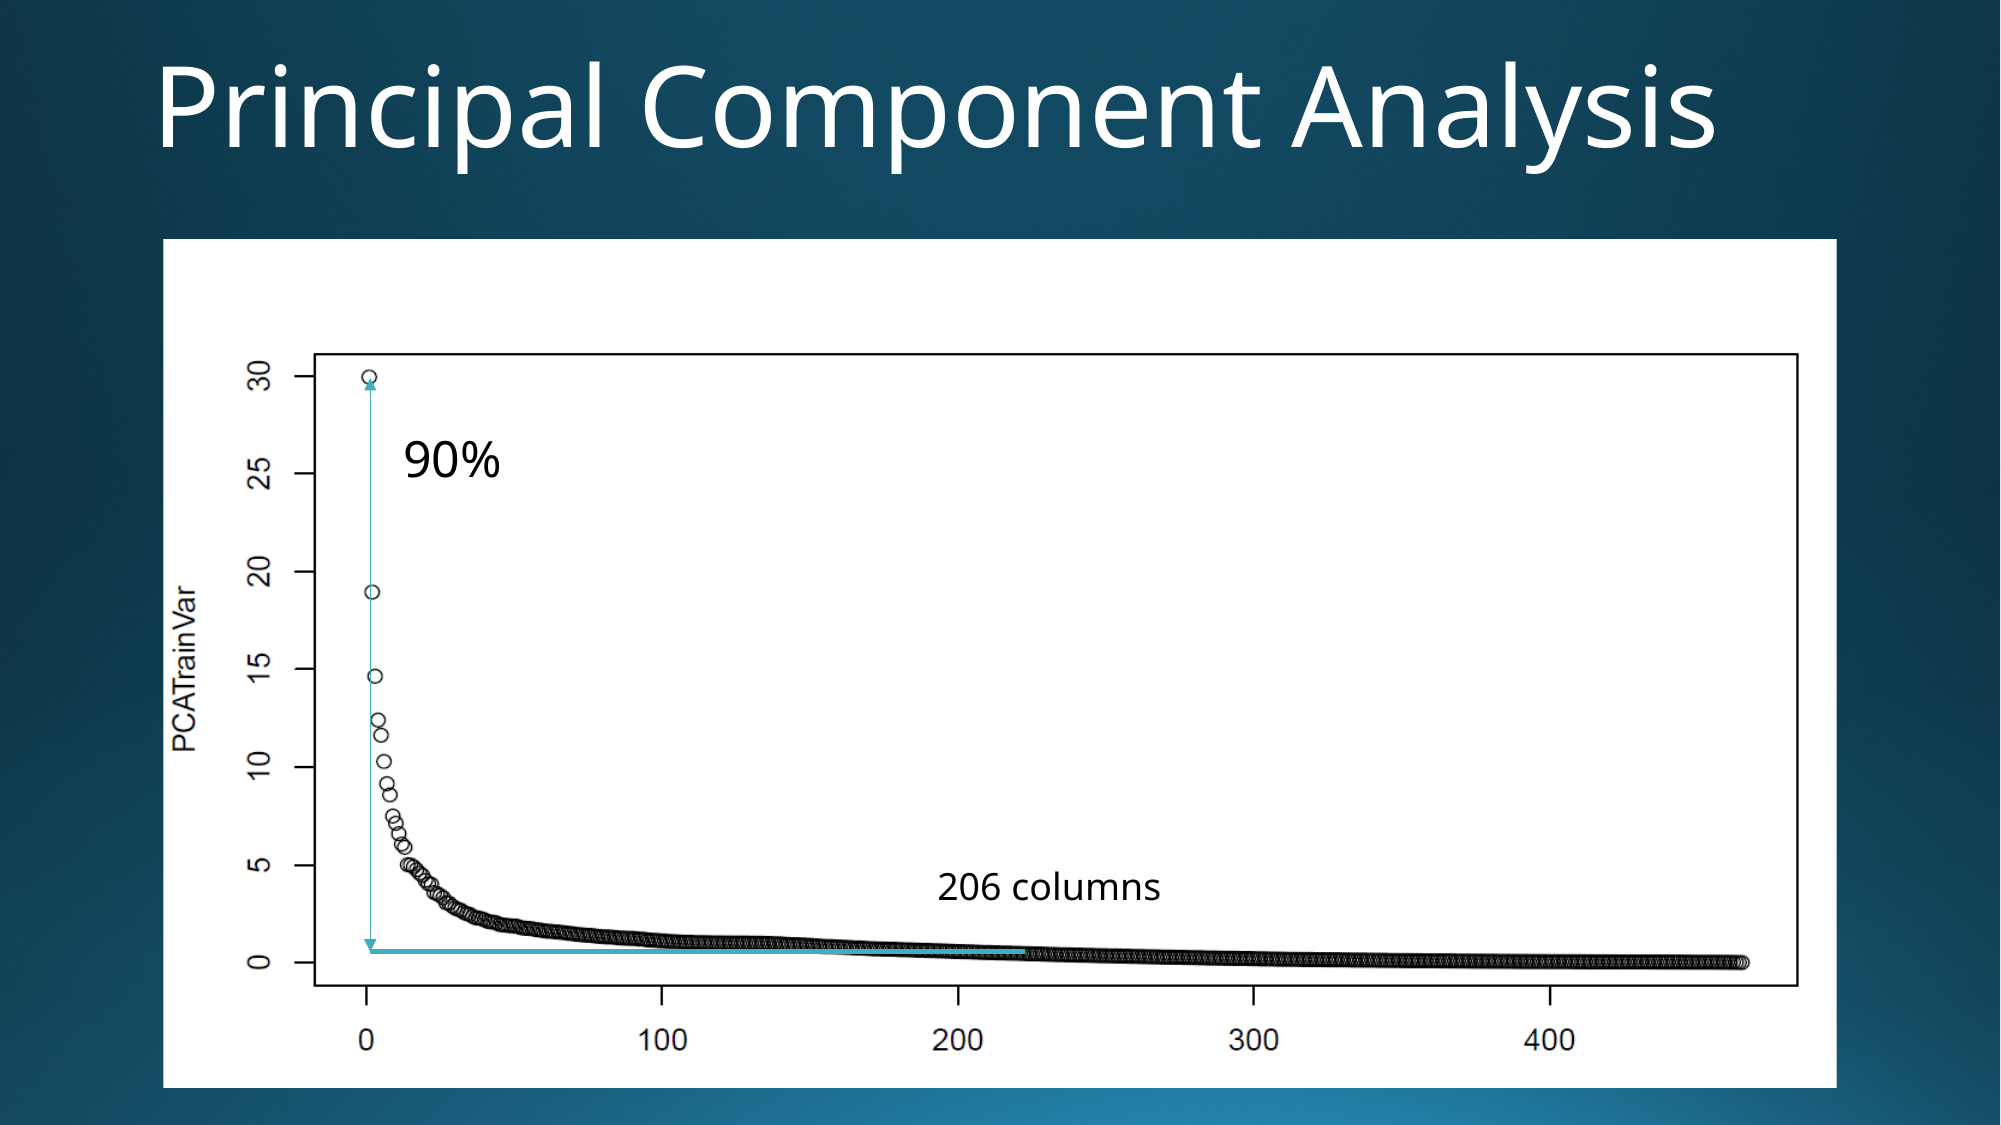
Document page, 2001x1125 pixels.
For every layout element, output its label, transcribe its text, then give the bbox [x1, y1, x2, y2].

picture [0, 0, 2001, 1125]
title Principal Component Analysis [137, 2, 1863, 221]
